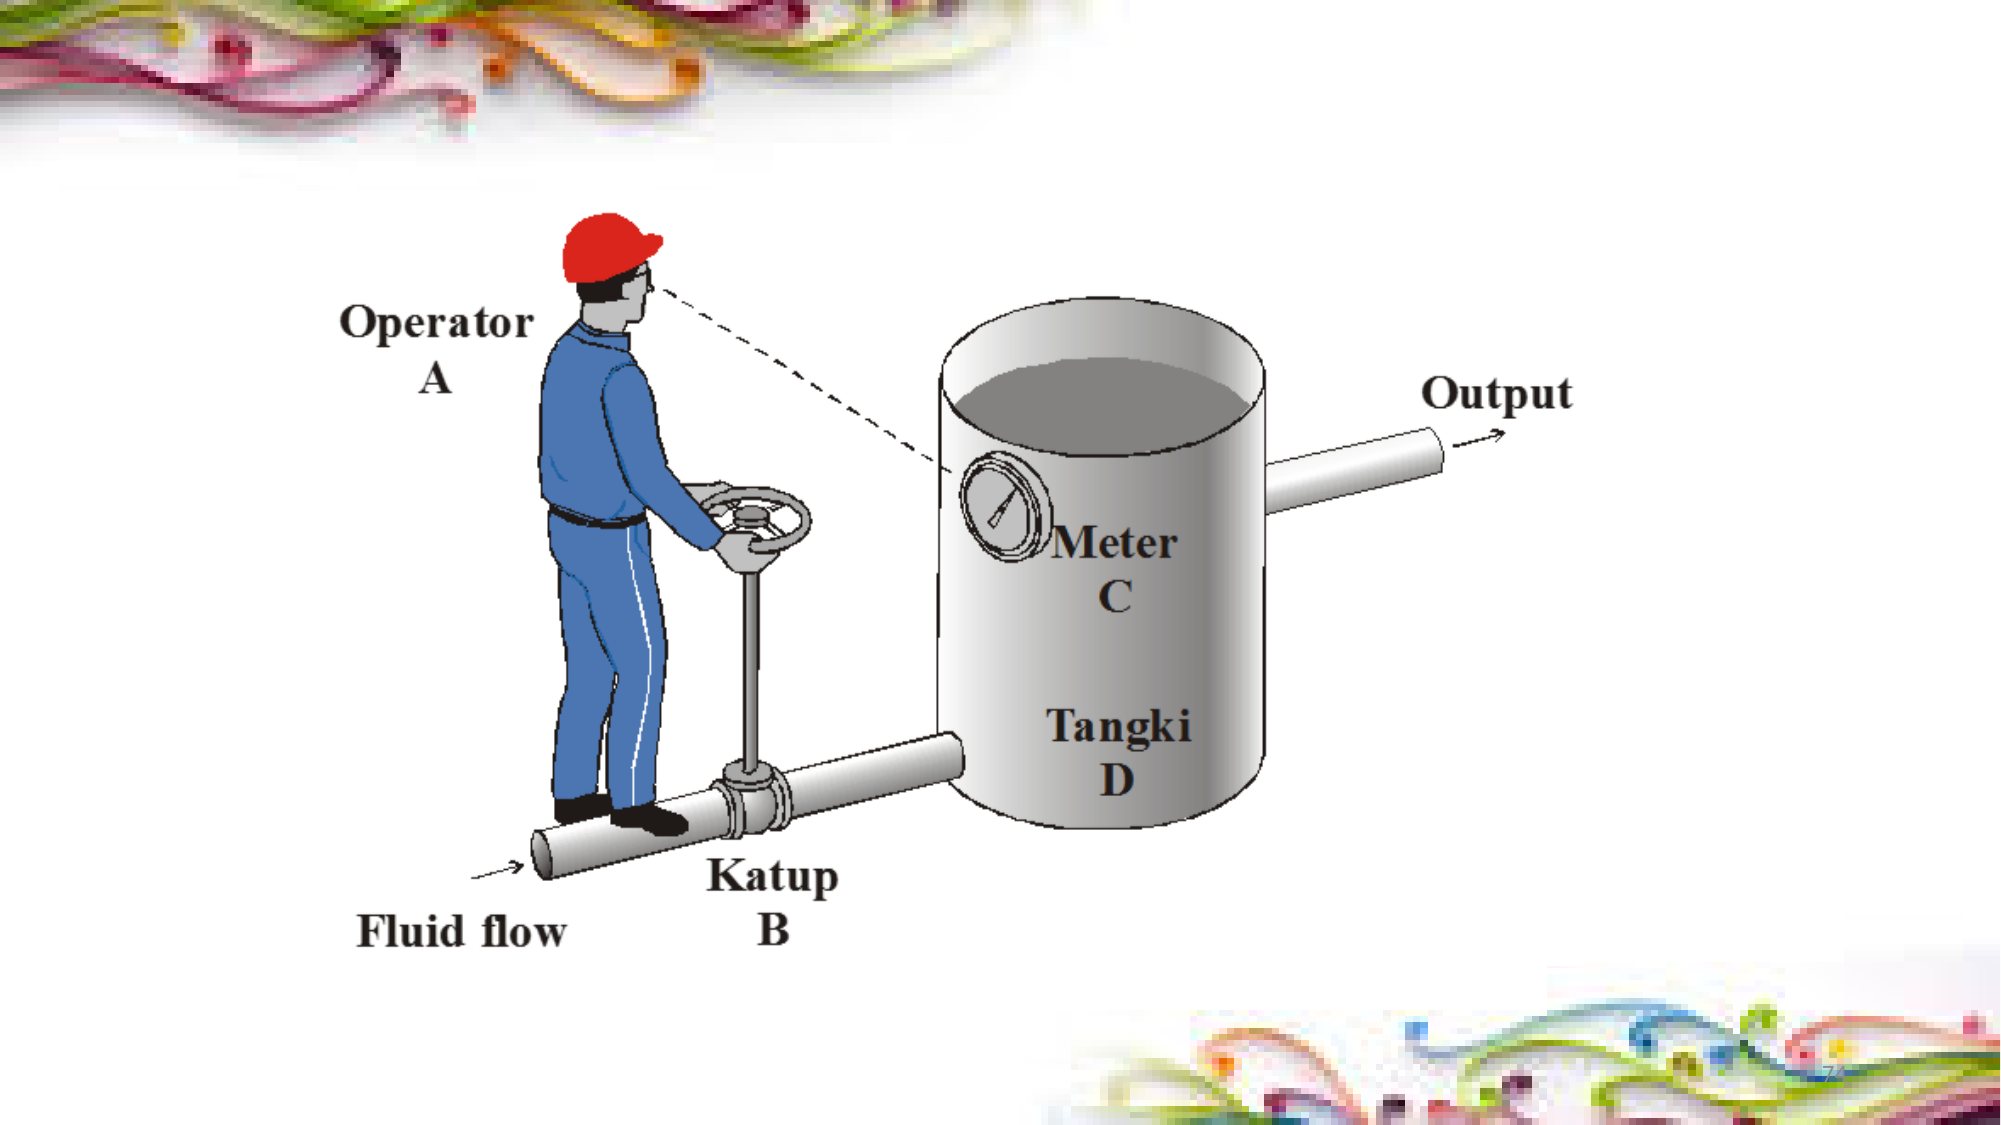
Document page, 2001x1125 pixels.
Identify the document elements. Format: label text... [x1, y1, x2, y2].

slide_number 74 [1412, 1042, 1863, 1103]
picture [0, 0, 2001, 1125]
